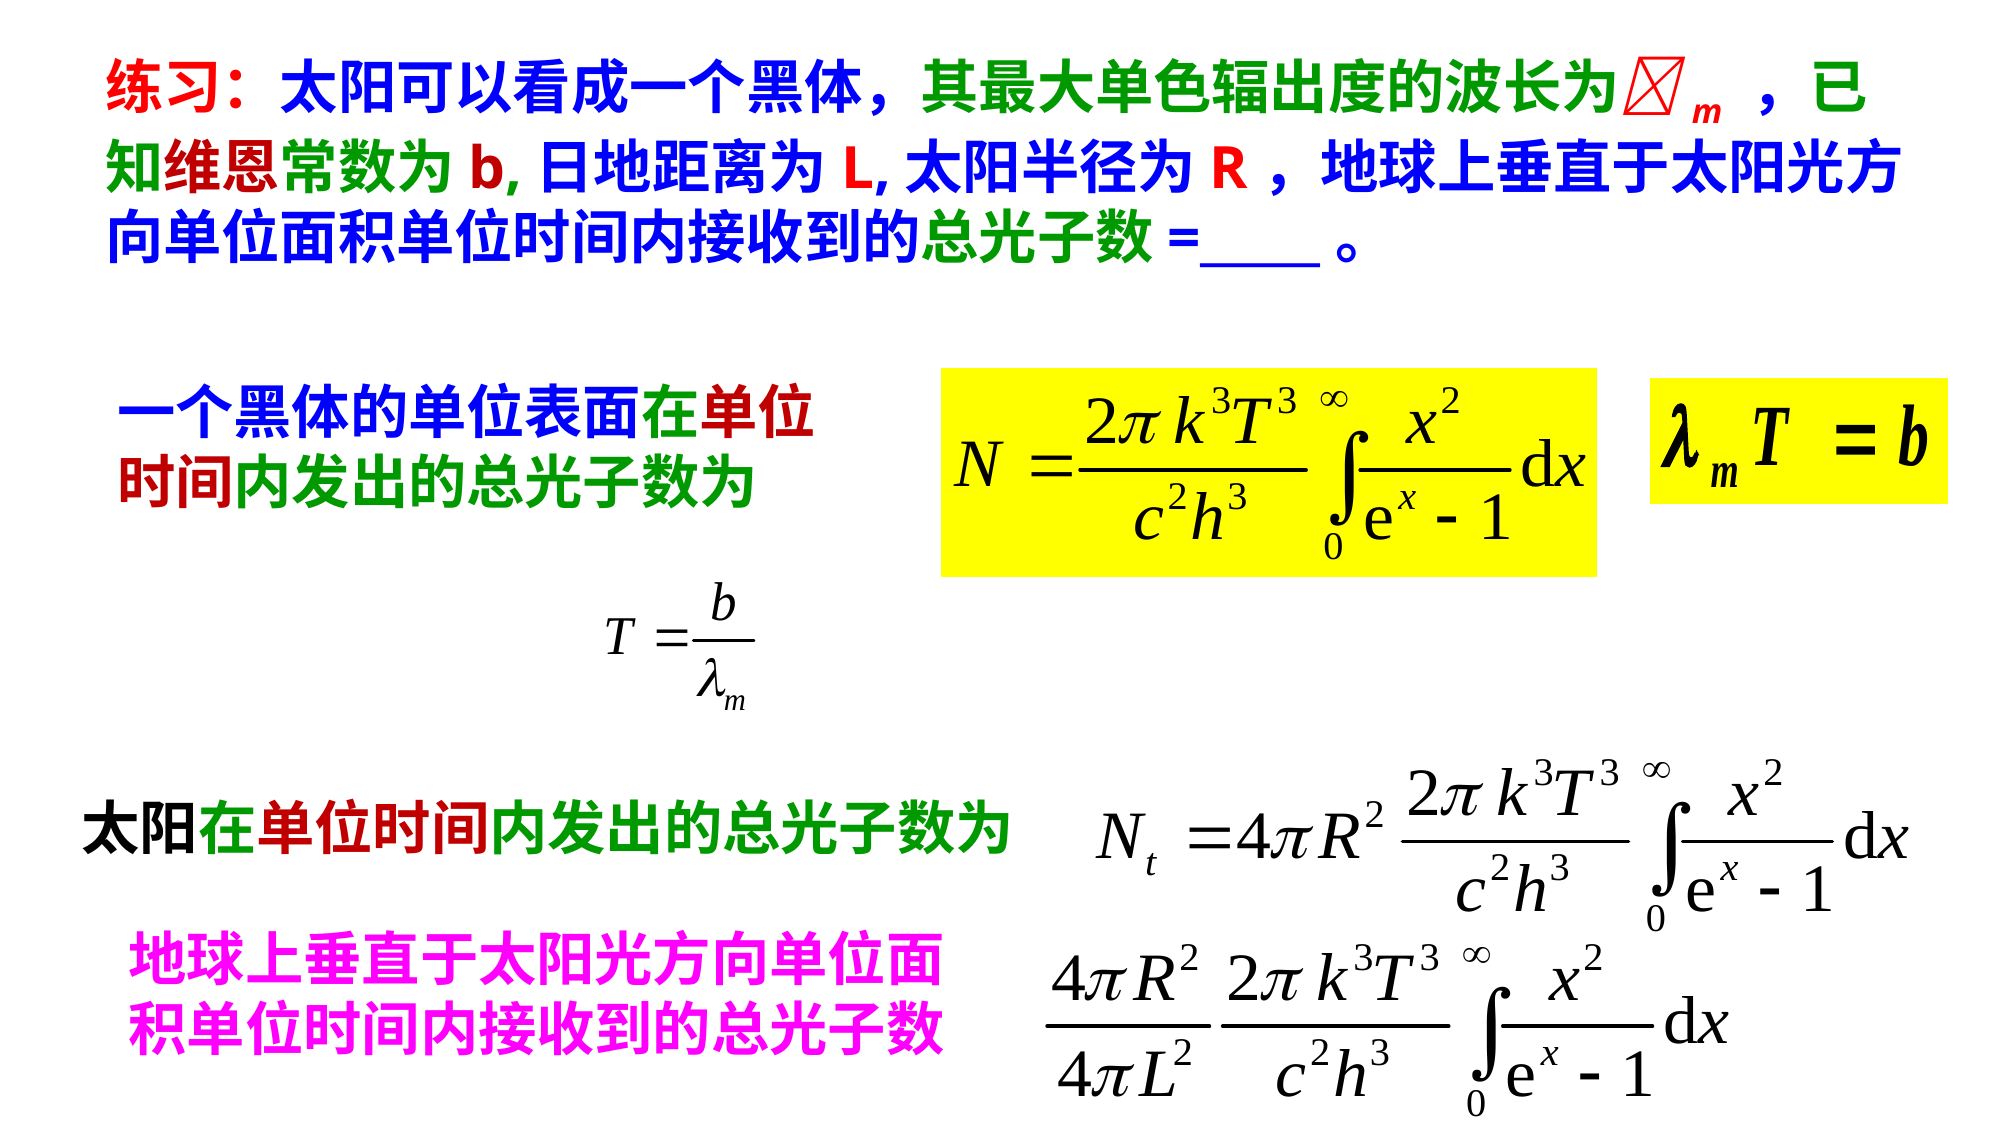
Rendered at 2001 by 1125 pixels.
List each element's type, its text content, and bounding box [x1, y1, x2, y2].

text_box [940, 367, 1598, 578]
text_box 一个黑体的单位表面在单位时间内发出的总光子数为 [102, 368, 859, 523]
text_box 太阳在单位时间内发出的总光子数为 [66, 784, 1036, 870]
text_box 练习：太阳可以看成一个黑体，其最大单色辐出度的波长为m ，已知维恩常数为b,日地距离为L,太阳半径为R，地球上垂直于太阳光方向单位面积单位时间内接收到的总光子数=_____。 [90, 42, 1922, 278]
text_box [1035, 924, 1745, 1125]
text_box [598, 567, 767, 723]
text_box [1649, 378, 1948, 505]
text_box 地球上垂直于太阳光方向单位面积单位时间内接收到的总光子数 [114, 914, 1000, 1070]
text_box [1082, 739, 1920, 949]
